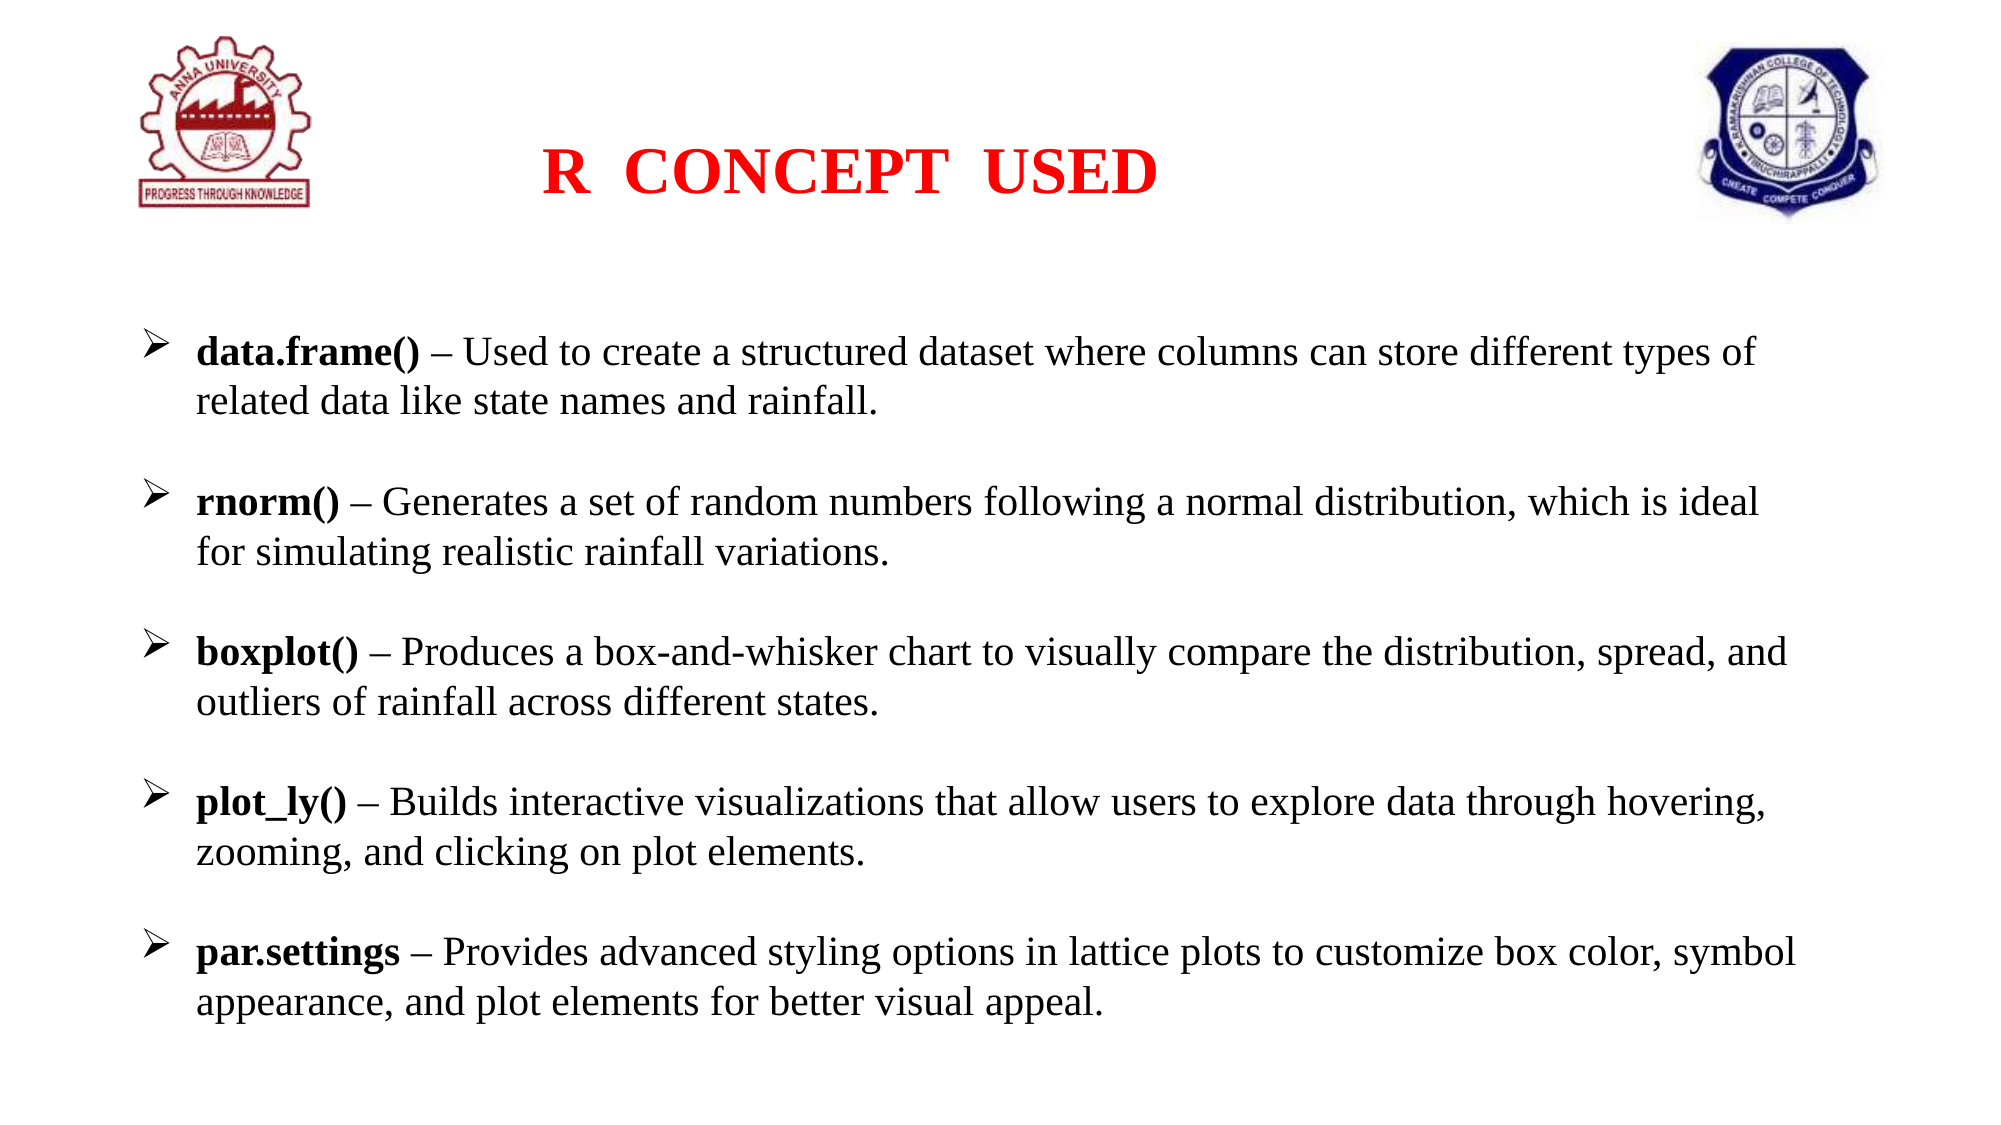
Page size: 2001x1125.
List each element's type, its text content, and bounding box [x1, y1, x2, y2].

title R CONCEPT USED [540, 43, 1696, 315]
picture [1695, 42, 1886, 224]
picture [137, 36, 312, 209]
text_box data.frame() – Used to create a structured dataset where columns can store different types of related data like state names and rainfall. rnorm() – Generates a set of random numbers following a normal distribution, which is ideal for simulating realistic rainfall variations. boxplot() – Produces a box-and-whisker chart to visually compare the distribution, spread, and outliers of rainfall across different states. plot_ly() – Builds interactive visualizations that allow users to explore data through hovering, zooming, and clicking on plot elements. par.settings – Provides advanced styling options in lattice plots to customize box color, symbol appearance, and plot elements for better visual appeal. [125, 315, 1825, 1032]
